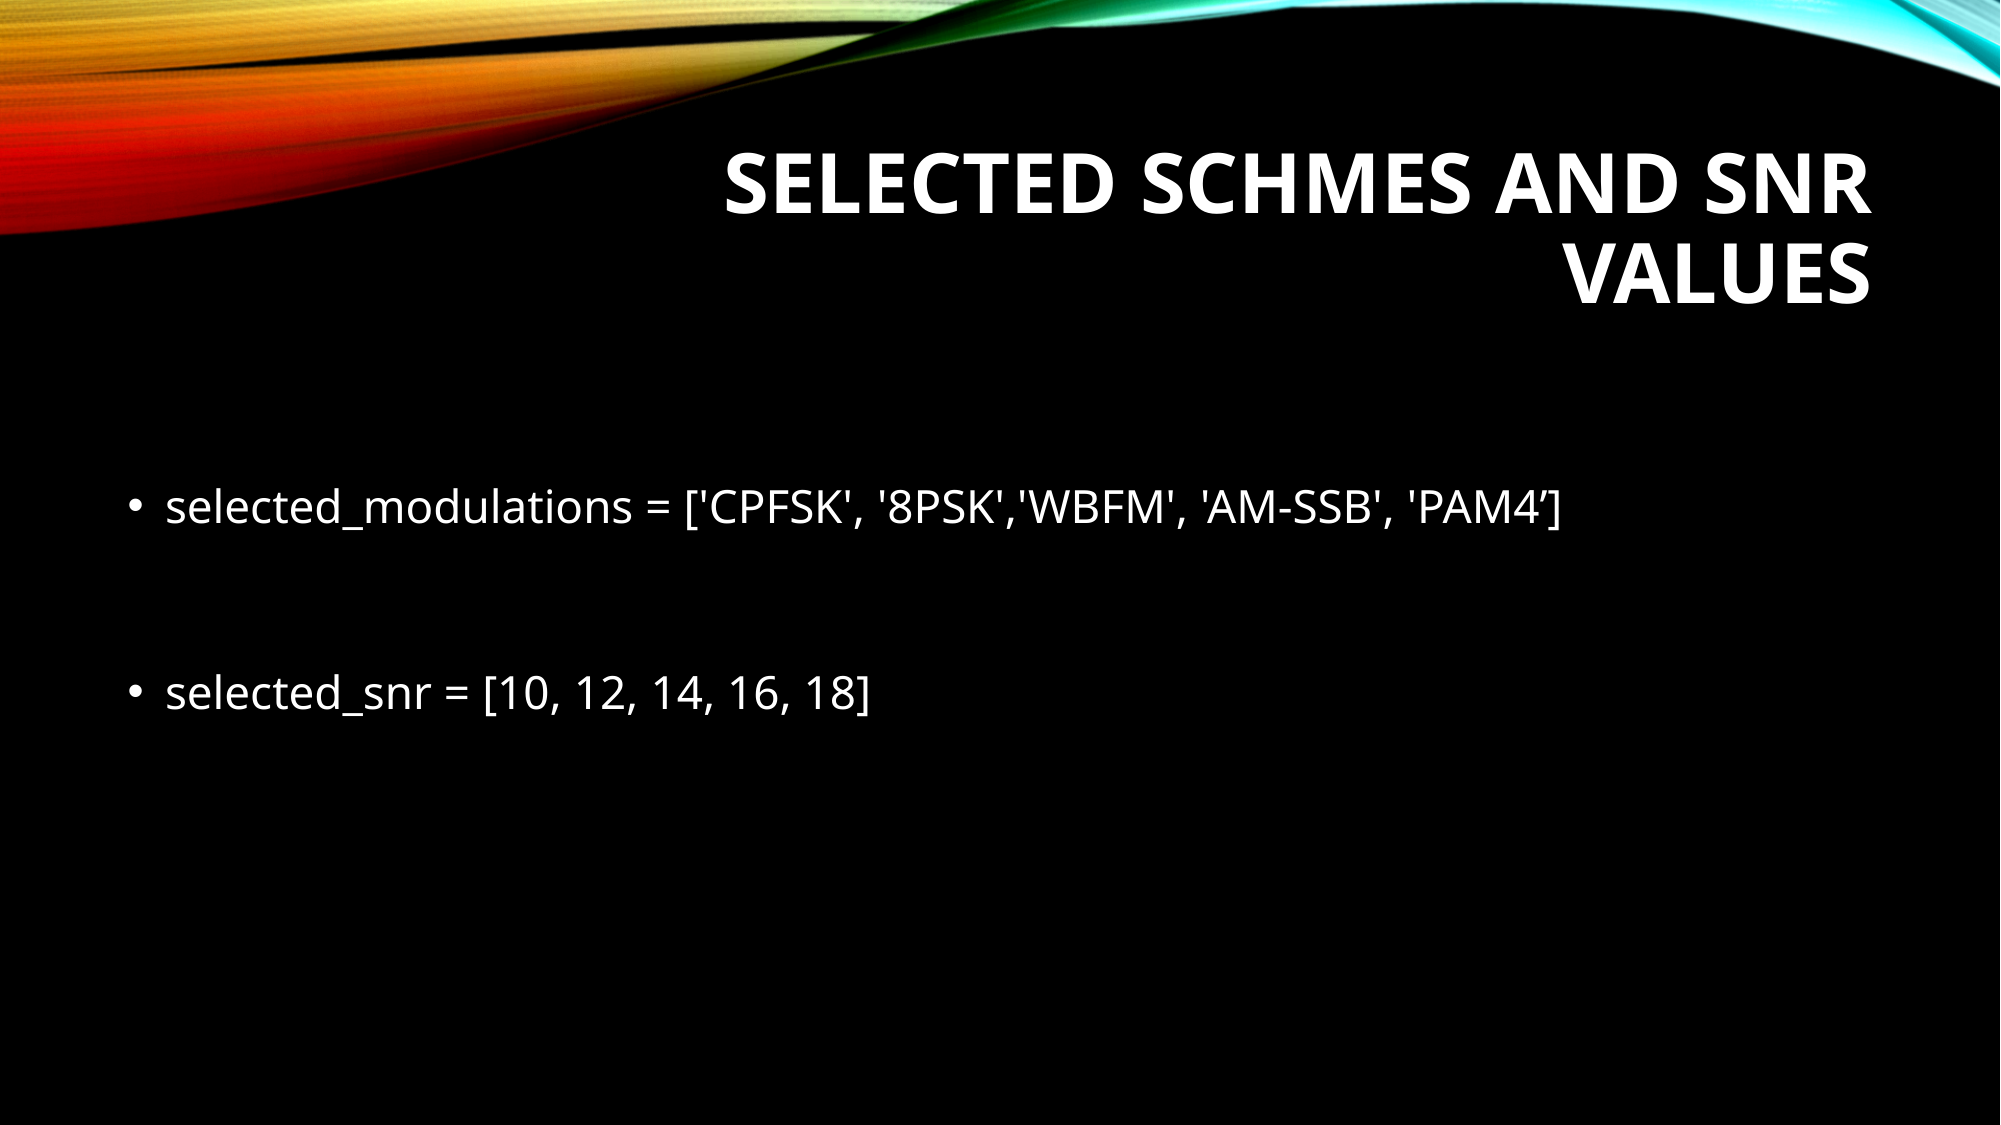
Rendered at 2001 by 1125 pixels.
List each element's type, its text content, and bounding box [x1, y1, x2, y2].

title SELECTED SCHMES AND SNR VALUES [378, 125, 1888, 338]
list selected_modulations = ['CPFSK', '8PSK','WBFM', 'AM-SSB', 'PAM4’] selected_snr = [10, 12, 14, 16, 18] [112, 360, 1888, 1021]
picture [0, 0, 2000, 237]
